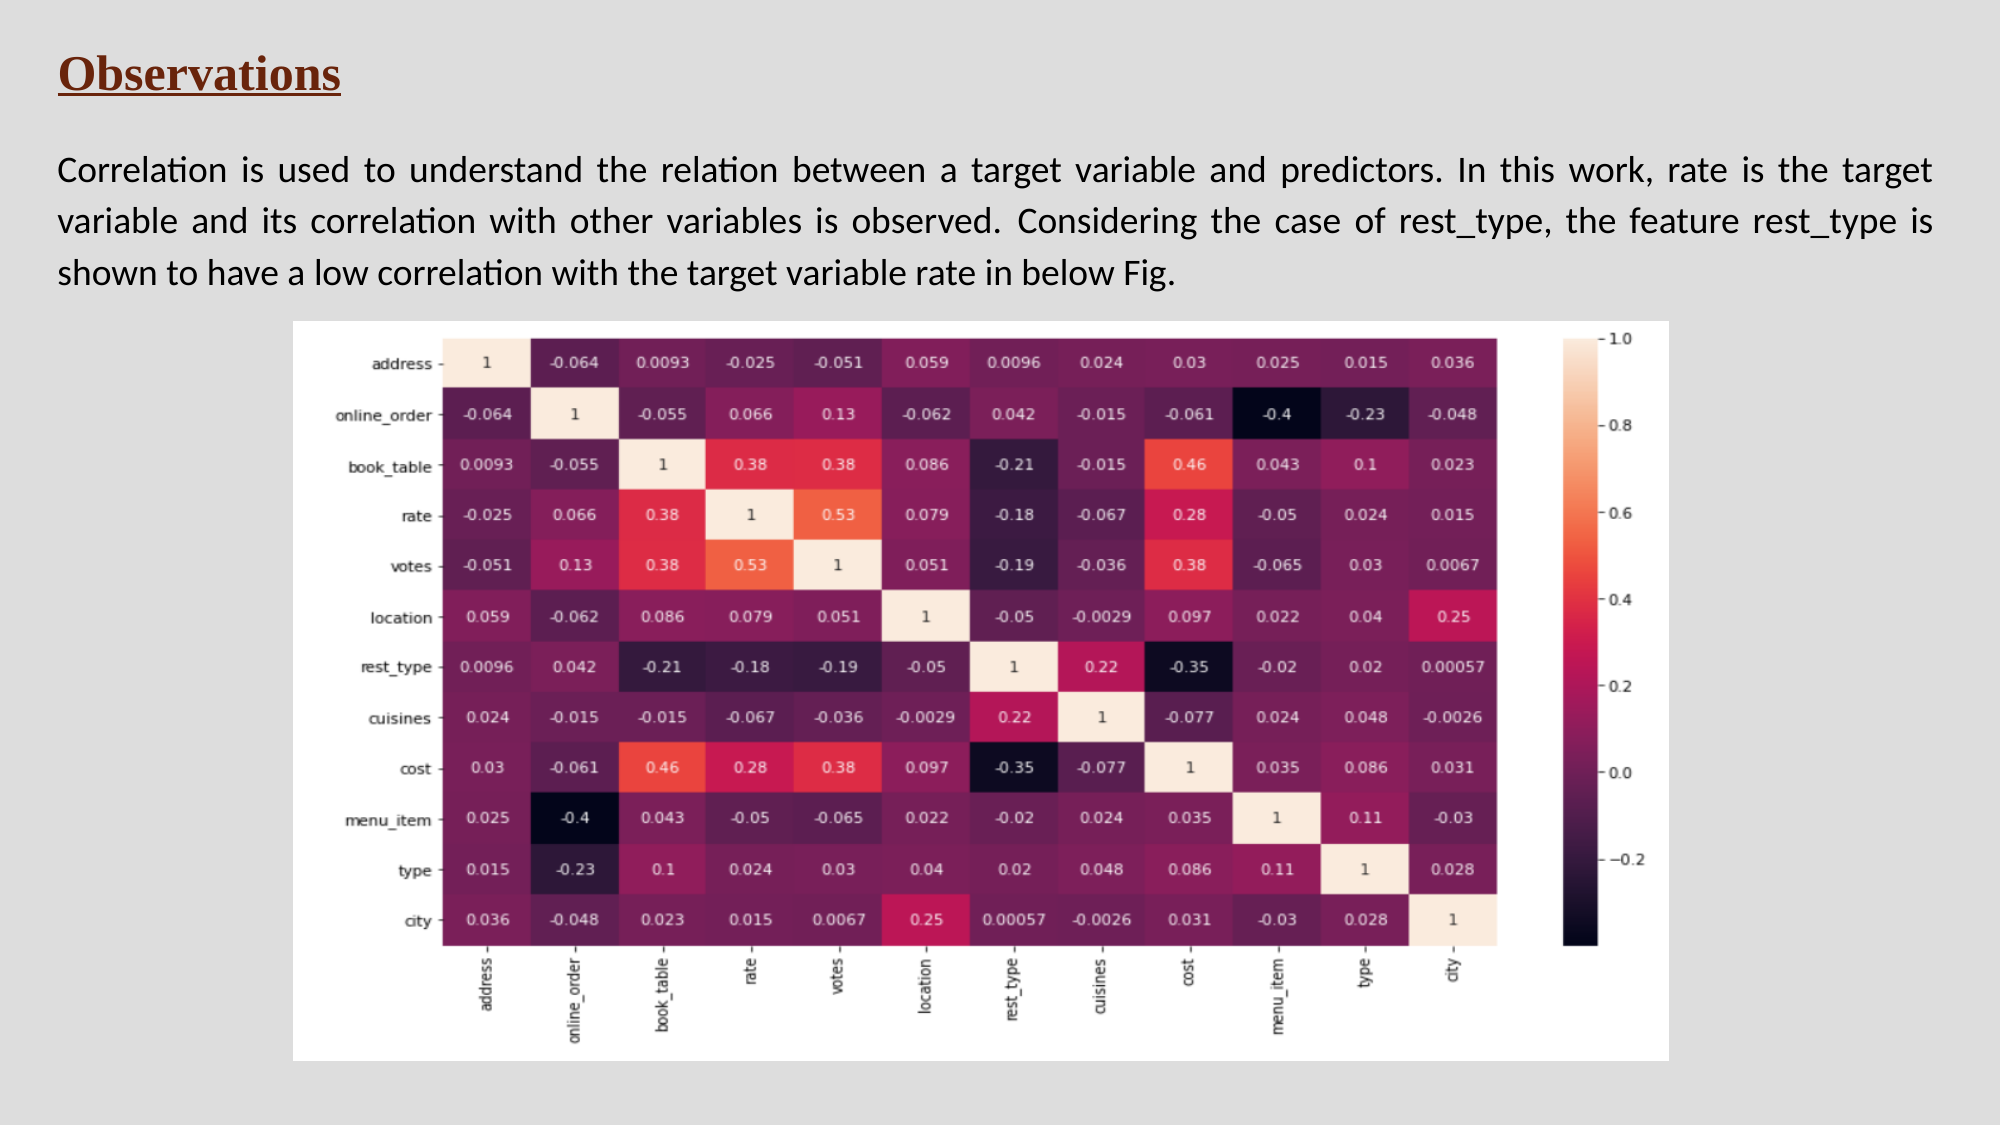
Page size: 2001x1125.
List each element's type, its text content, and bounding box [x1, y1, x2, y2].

picture [293, 321, 1669, 1061]
text_box Correlation is used to understand the relation between a target variable and predictors. In this work, rate is the target variable and its correlation with other variables is observed. Considering the case of rest_type, the feature rest_type is shown to have a low correlation with the target variable rate in below Fig. [42, 130, 1950, 301]
text_box Observations [42, 32, 1043, 108]
